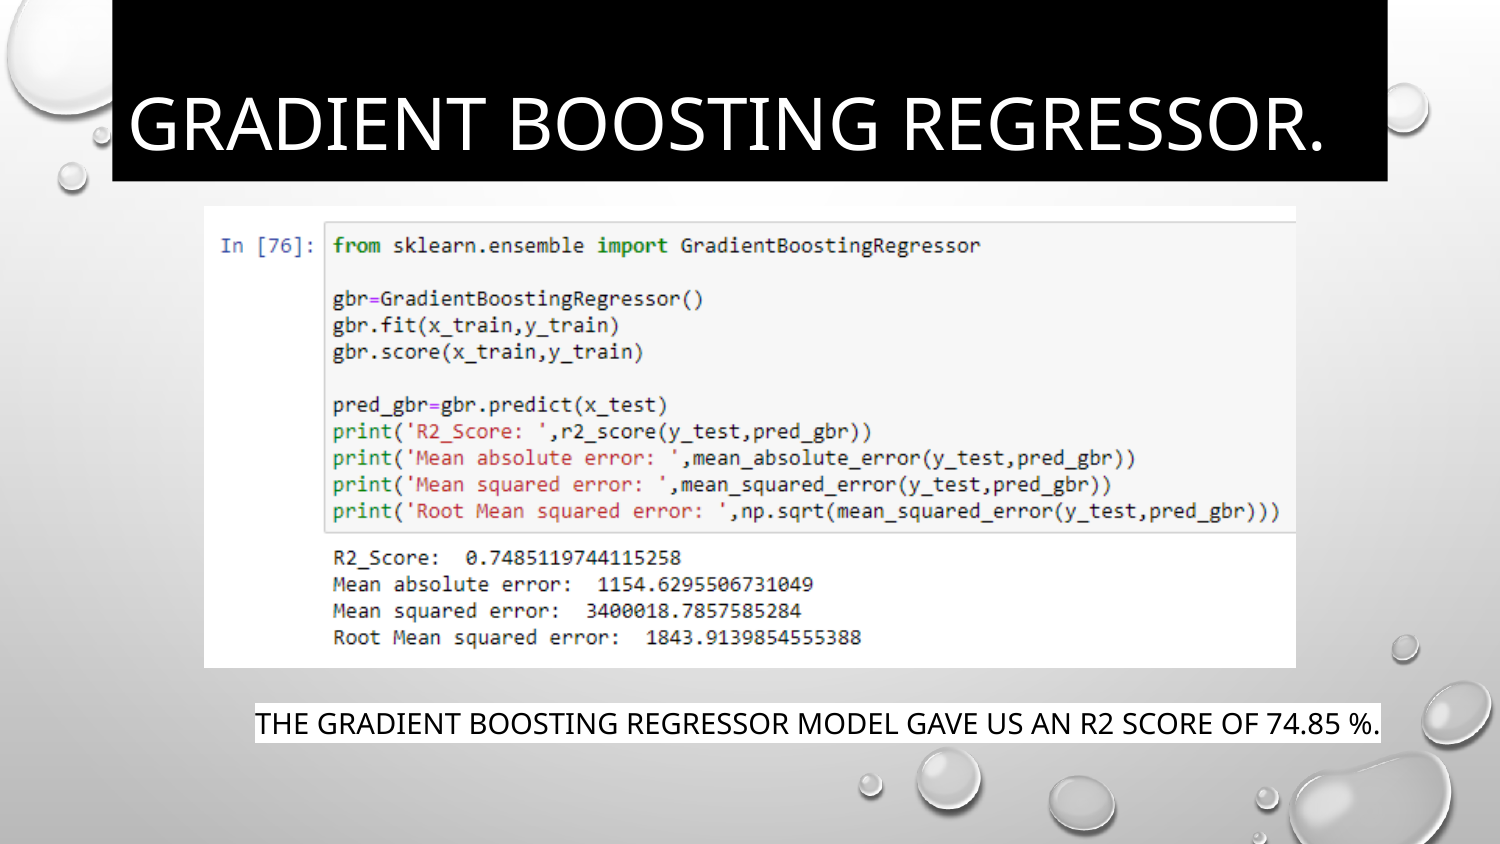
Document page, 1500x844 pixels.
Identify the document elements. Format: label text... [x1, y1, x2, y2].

title Gradient Boosting Regressor. [112, 0, 1388, 182]
list The Gradient Boosting Regressor model gave us an R2 Score of 74.85 %. [136, 692, 1500, 767]
picture [0, 0, 1500, 844]
